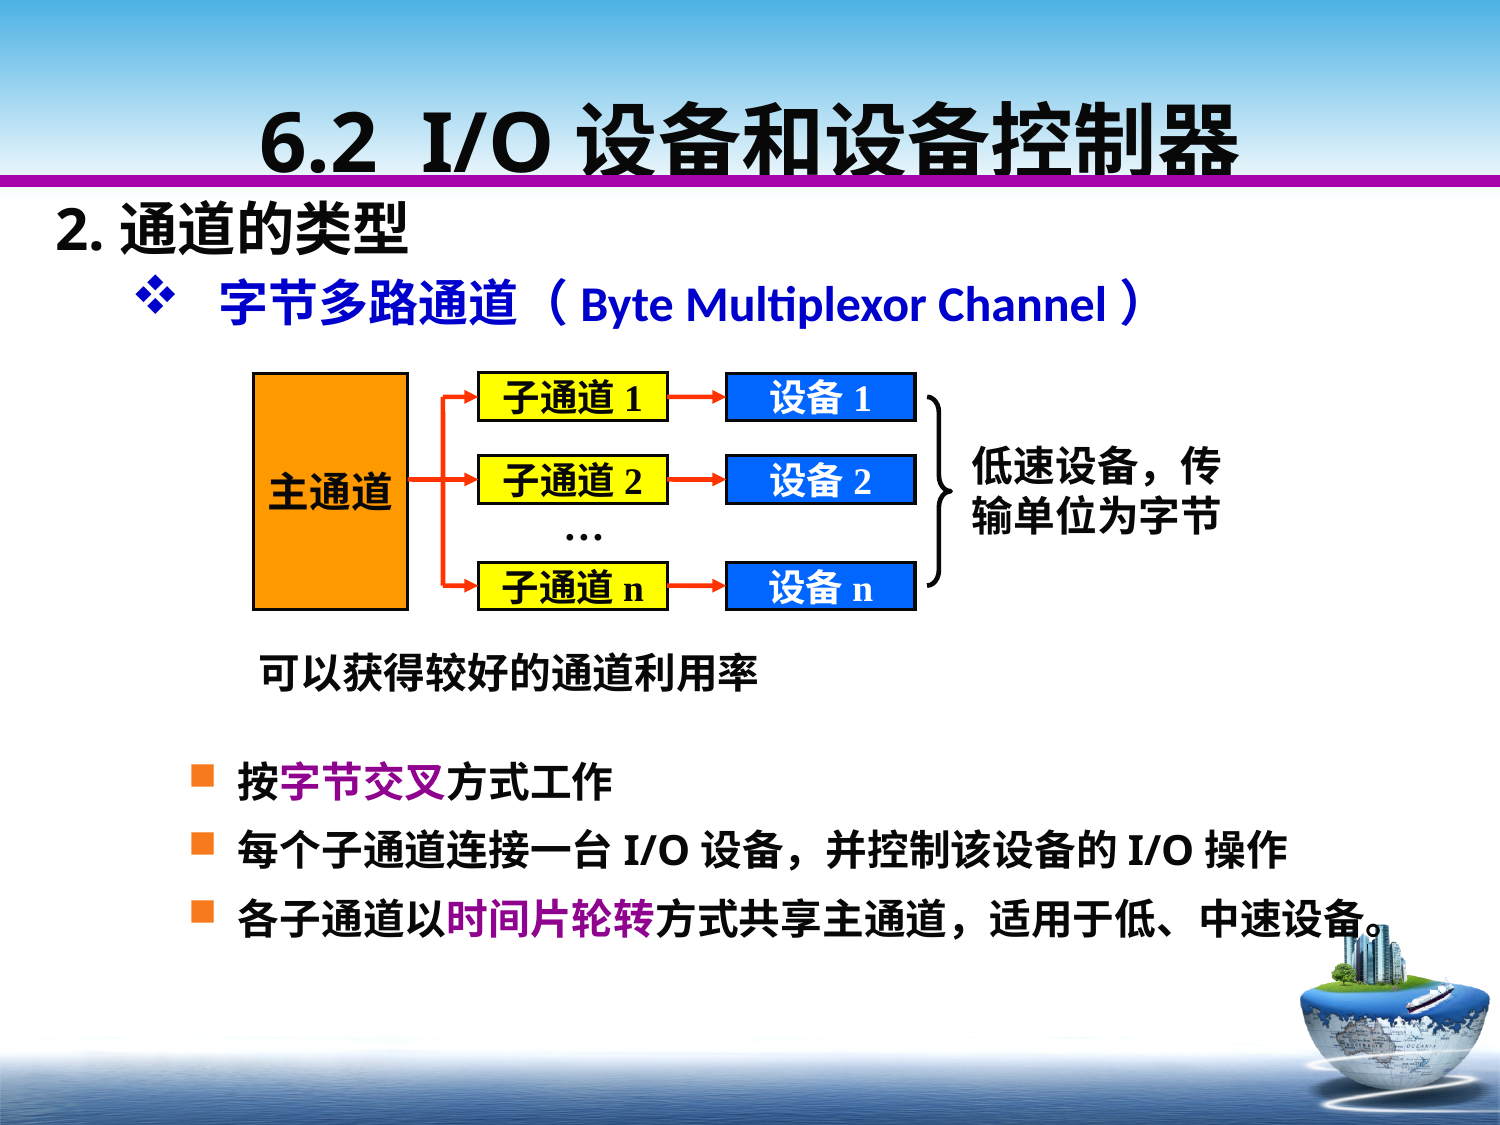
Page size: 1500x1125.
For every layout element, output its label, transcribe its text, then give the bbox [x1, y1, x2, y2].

title 6.2 I/O设备和设备控制器 [74, 37, 1426, 174]
text_box 2.通道的类型 字节多路通道（Byte Multiplexor Channel） [41, 184, 1459, 1071]
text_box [242, 372, 1247, 705]
text_box 按字节交叉方式工作 每个子通道连接一台I/O设备，并控制该设备的I/O操作 各子通道以时间片轮转方式共享主通道，适用于低、中速设备。 [75, 738, 1459, 950]
picture [0, 973, 1500, 1125]
text_box [0, 174, 1500, 188]
